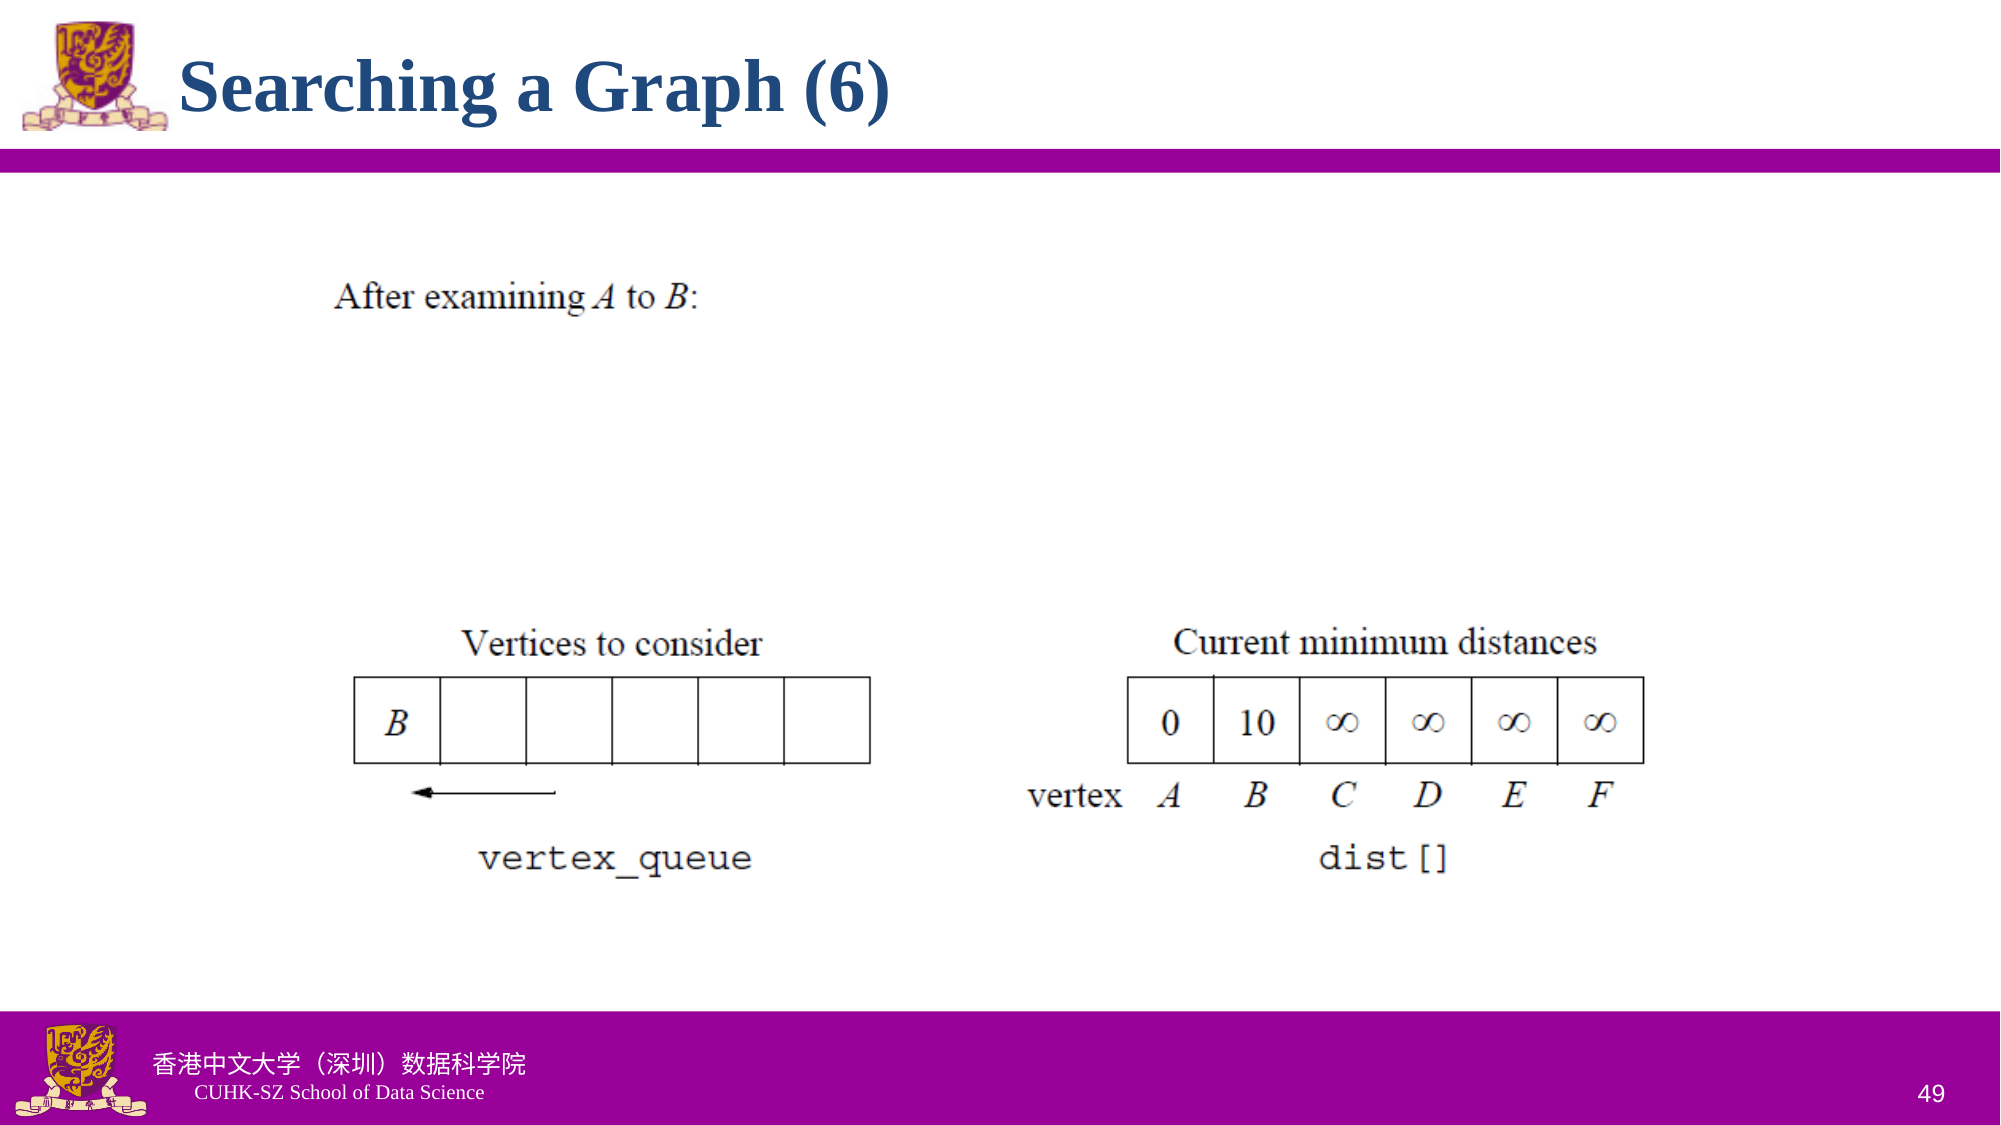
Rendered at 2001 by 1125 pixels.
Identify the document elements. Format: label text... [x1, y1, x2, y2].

title Searching a Graph (6) [163, 24, 1739, 139]
picture [14, 1023, 149, 1117]
slide_number 49 [1493, 1070, 1961, 1125]
picture [21, 20, 173, 131]
picture [314, 261, 1686, 914]
